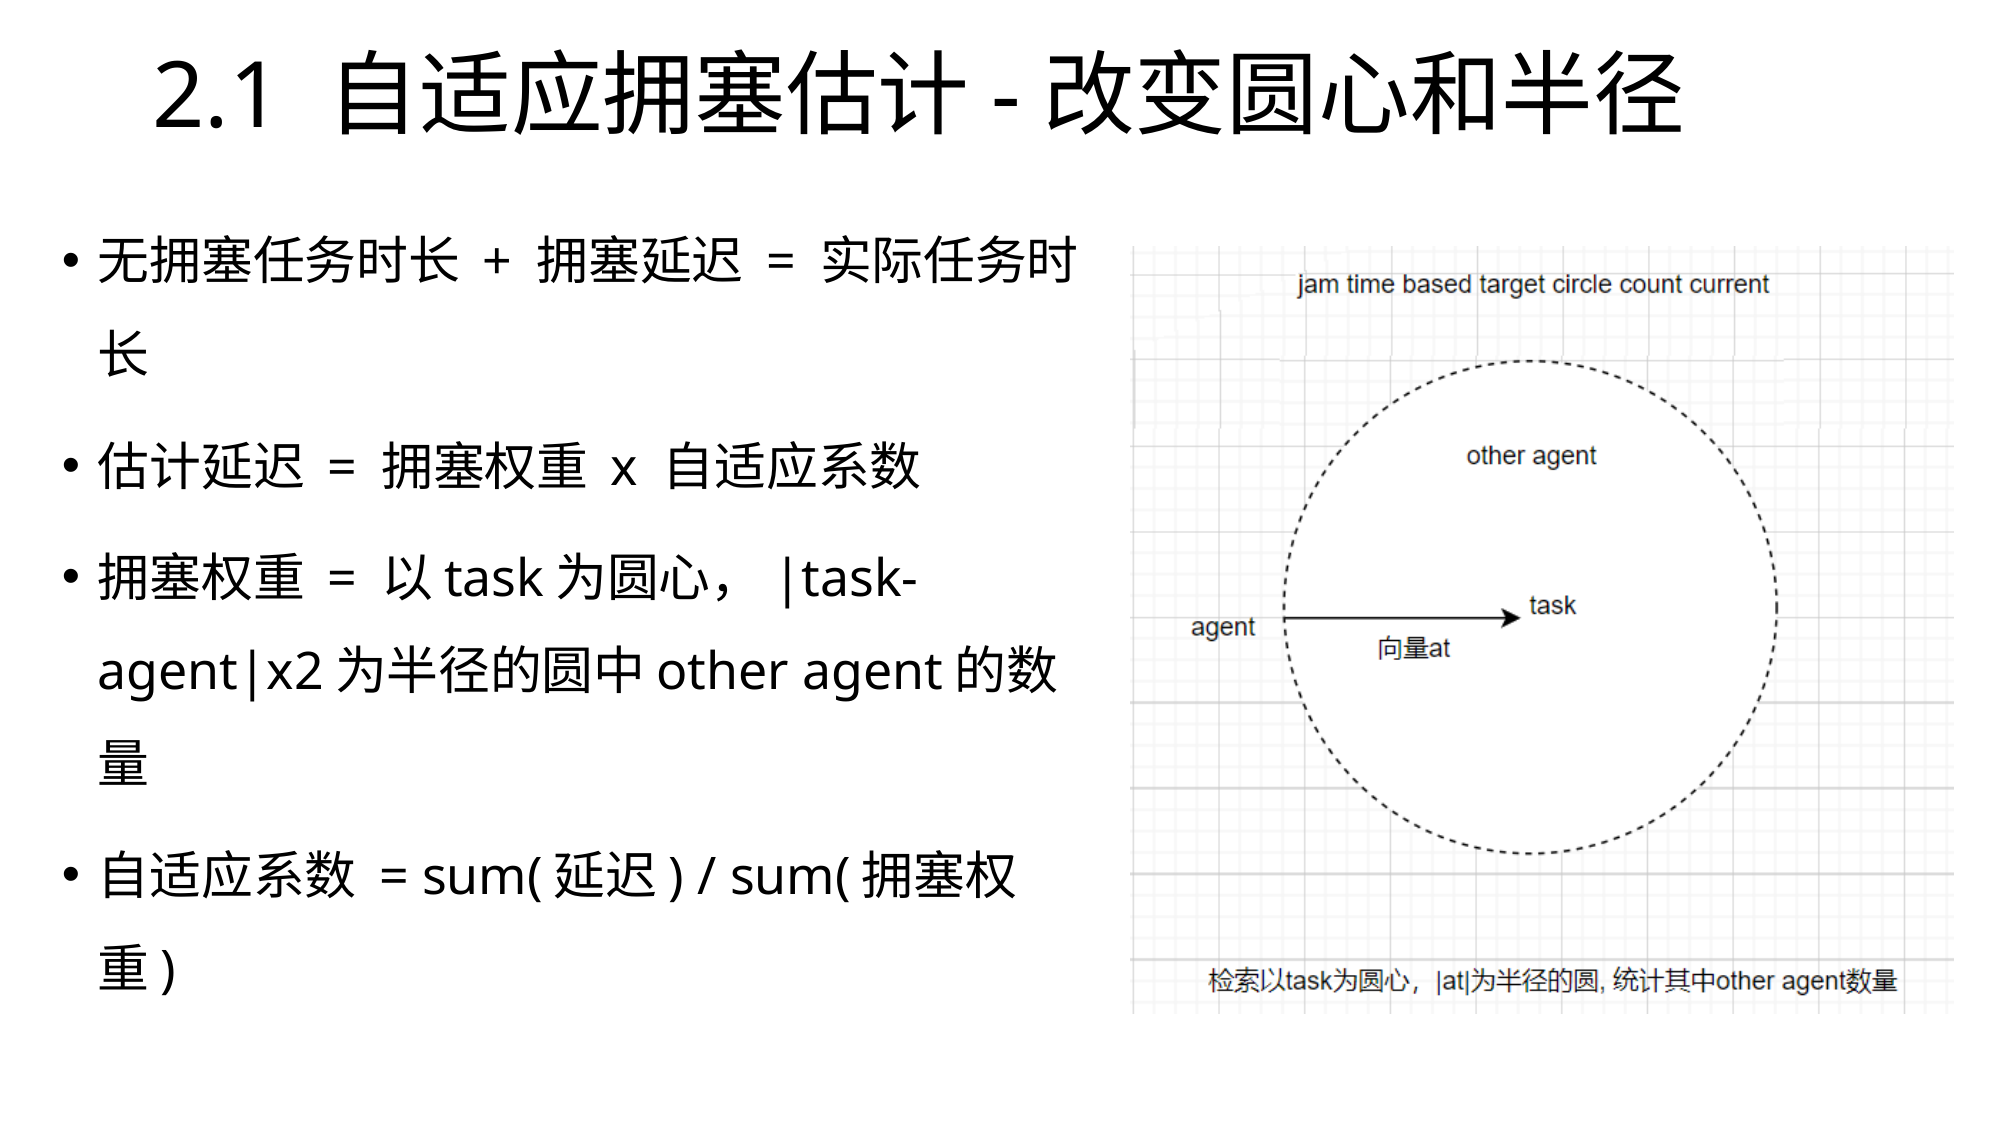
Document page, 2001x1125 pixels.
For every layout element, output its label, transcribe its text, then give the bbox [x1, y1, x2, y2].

title 2.1 自适应拥塞估计-改变圆心和半径 [137, 29, 1863, 166]
list 无拥塞任务时长 + 拥塞延迟 = 实际任务时长 估计延迟 = 拥塞权重 x 自适应系数 拥塞权重 = 以task为圆心，|task-agent|x2为半径的圆中other agent的数量 自适应系数 = sum(延迟) / sum(拥塞权重) [46, 189, 1103, 1014]
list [1130, 246, 1953, 1014]
